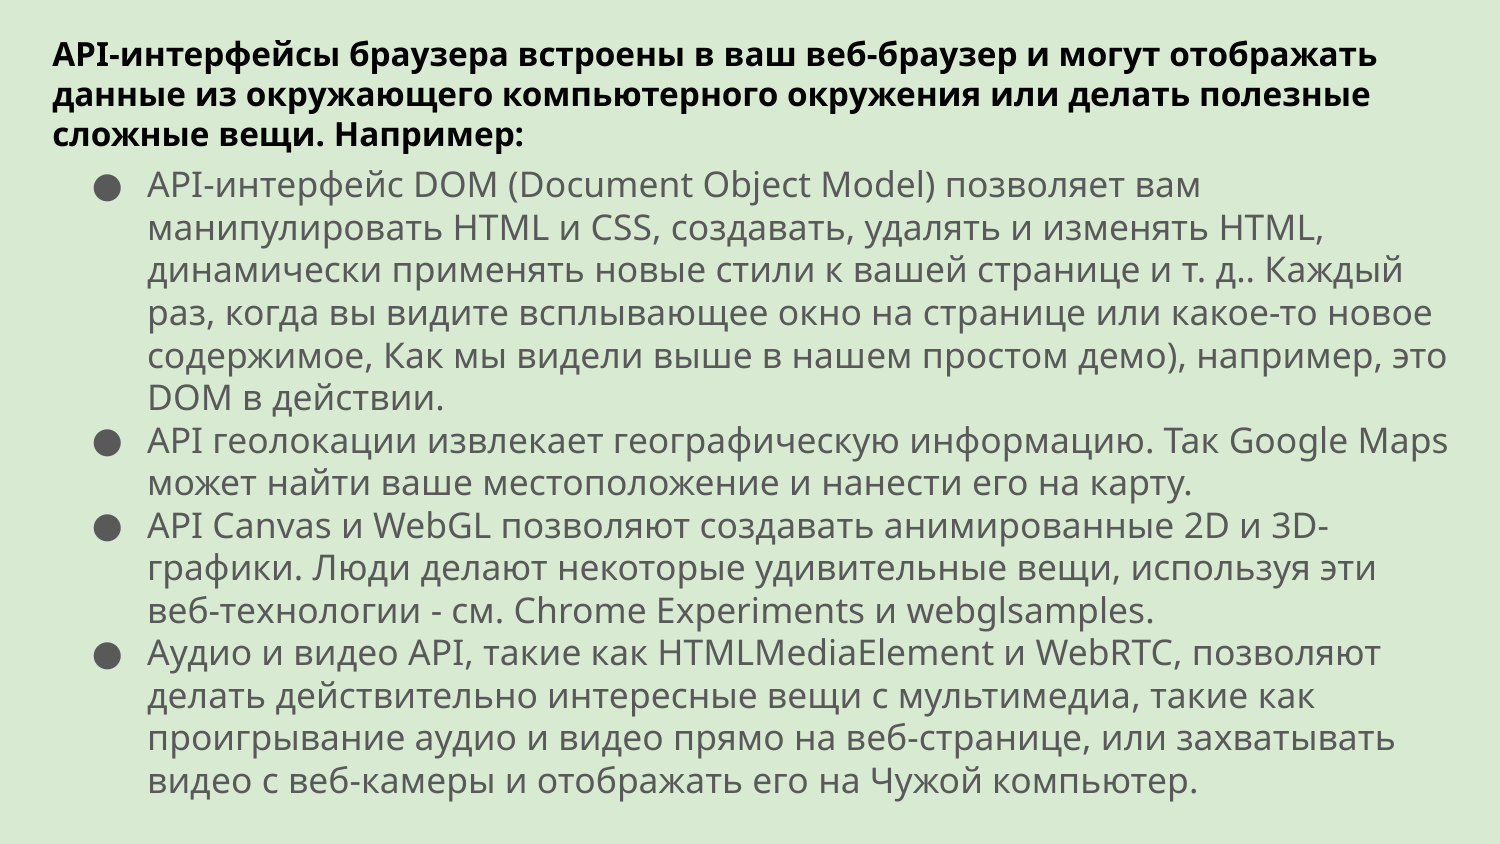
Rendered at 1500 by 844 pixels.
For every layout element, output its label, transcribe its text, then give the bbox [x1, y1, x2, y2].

text_box API-интерфейс DOM (Document Object Model) позволяет вам манипулировать HTML и CSS, создавать, удалять и изменять HTML, динамически применять новые стили к вашей странице и т. д.. Каждый раз, когда вы видите всплывающее окно на странице или какое-то новое содержимое, Как мы видели выше в нашем простом демо), например, это DOM в действии. API геолокации извлекает географическую информацию. Так Google Maps может найти ваше местоположение и нанести его на карту. API Canvas и WebGL позволяют создавать анимированные 2D и 3D-графики. Люди делают некоторые удивительные вещи, используя эти веб-технологии - см. Chrome Experiments и webglsamples. Аудио и видео API, такие как HTMLMediaElement и WebRTC, позволяют делать действительно интересные вещи с мультимедиа, такие как проигрывание аудио и видео прямо на веб-странице, или захватывать видео с веб-камеры и отображать его на Чужой компьютер. [56, 147, 1467, 810]
text_box API-интерфейсы браузера встроены в ваш веб-браузер и могут отображать данные из окружающего компьютерного окружения или делать полезные сложные вещи. Например: [37, 18, 1467, 166]
